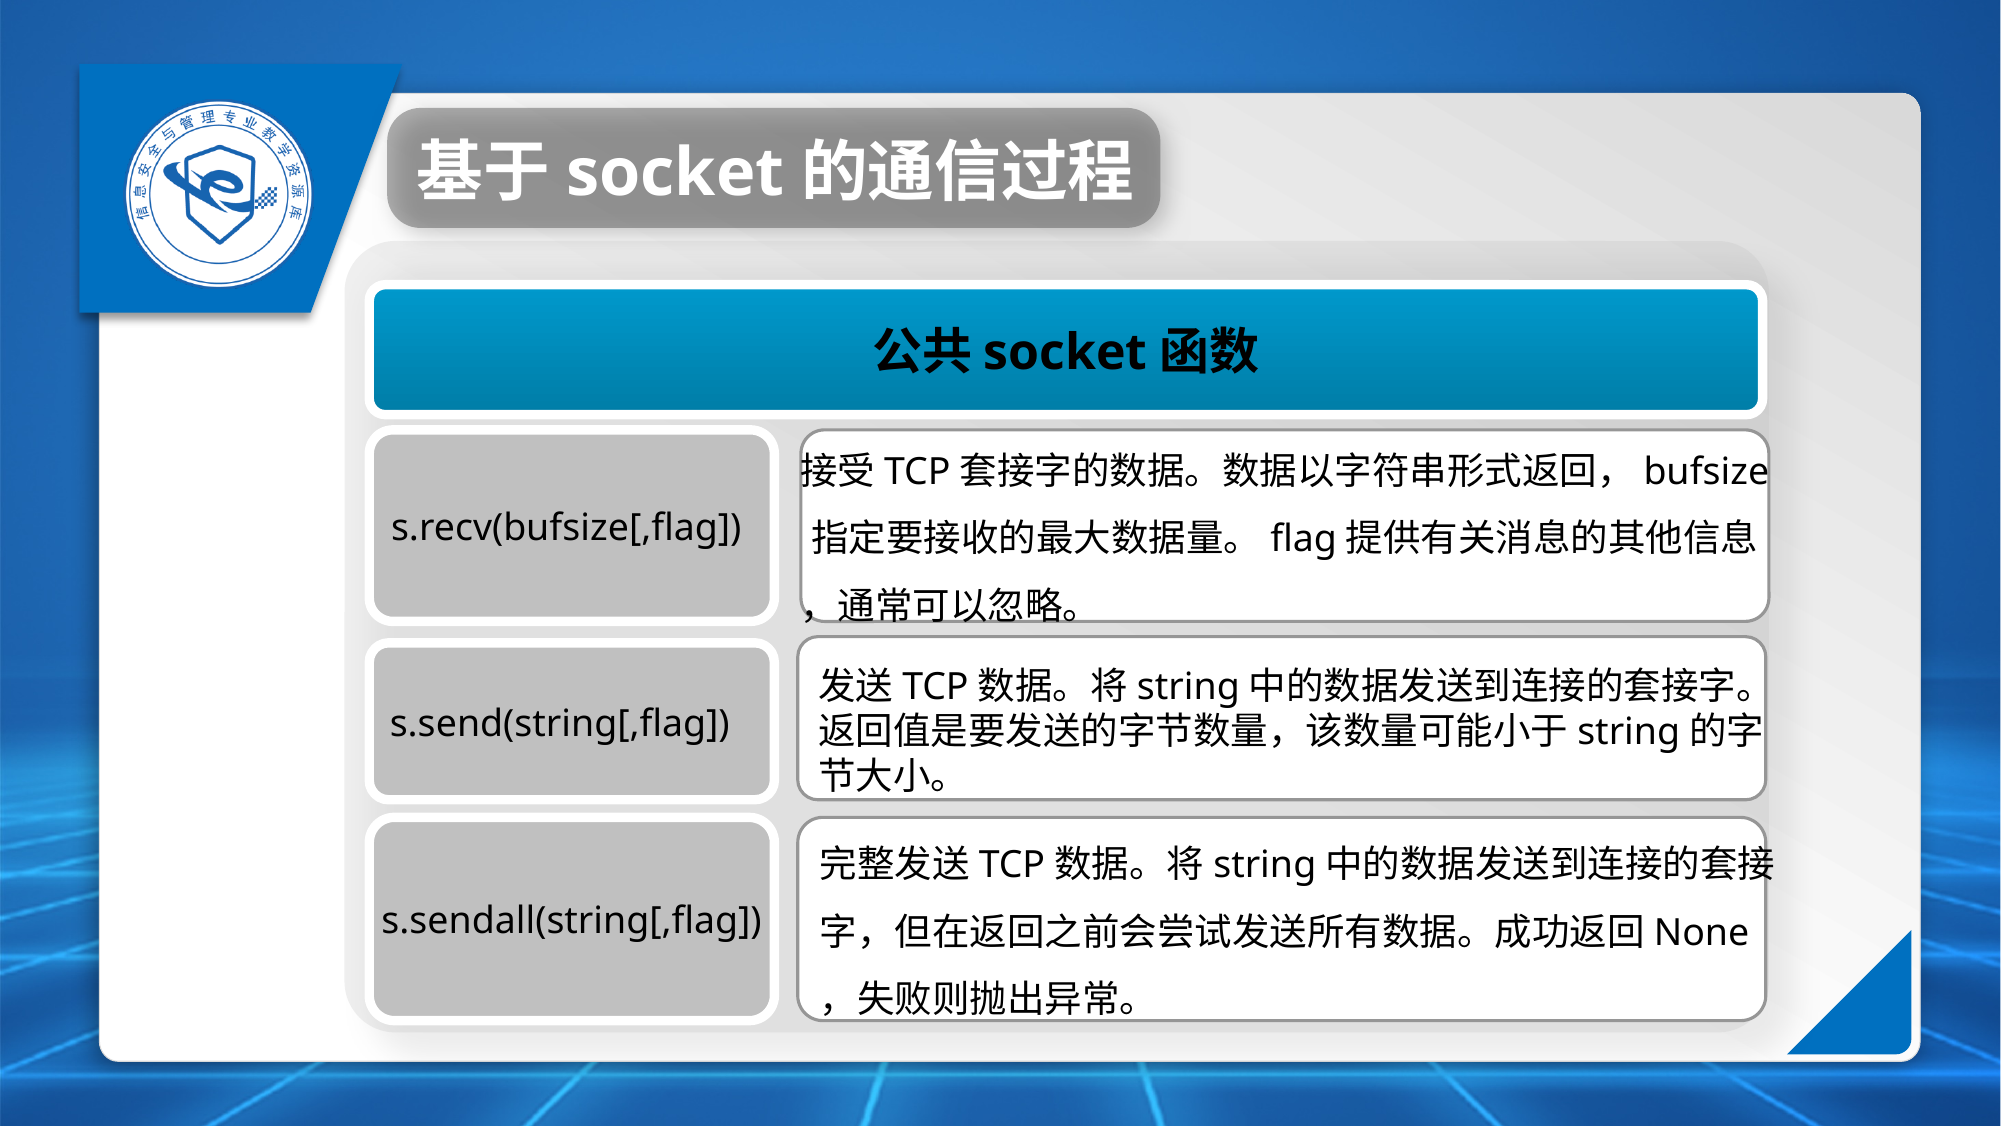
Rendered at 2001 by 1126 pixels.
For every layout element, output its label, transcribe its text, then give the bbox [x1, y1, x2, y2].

text_box [344, 240, 1769, 1033]
text_box 接受TCP套接字的数据。数据以字符串形式返回，bufsize 指定要接收的最大数据量。flag提供有关消息的其他信息 ，通常可以忽略。 [800, 429, 1769, 622]
text_box 基于socket的通信过程 [402, 120, 1150, 216]
picture [0, 0, 2001, 1126]
text_box s.send(string[,flag]) [369, 642, 775, 800]
text_box 完整发送TCP数据。将string中的数据发送到连接的套接 字，但在返回之前会尝试发送所有数据。成功返回None ，失败则抛出异常。 [797, 817, 1766, 1021]
text_box [386, 106, 1162, 229]
text_box 发送TCP数据。将string中的数据发送到连接的套接字。 返回值是要发送的字节数量，该数量可能小于string的字 节大小。 [797, 636, 1766, 800]
text_box s.sendall(string[,flag]) [369, 817, 775, 1021]
text_box 公共socket函数 [369, 284, 1763, 415]
text_box s.recv(bufsize[,flag]) [369, 429, 775, 622]
